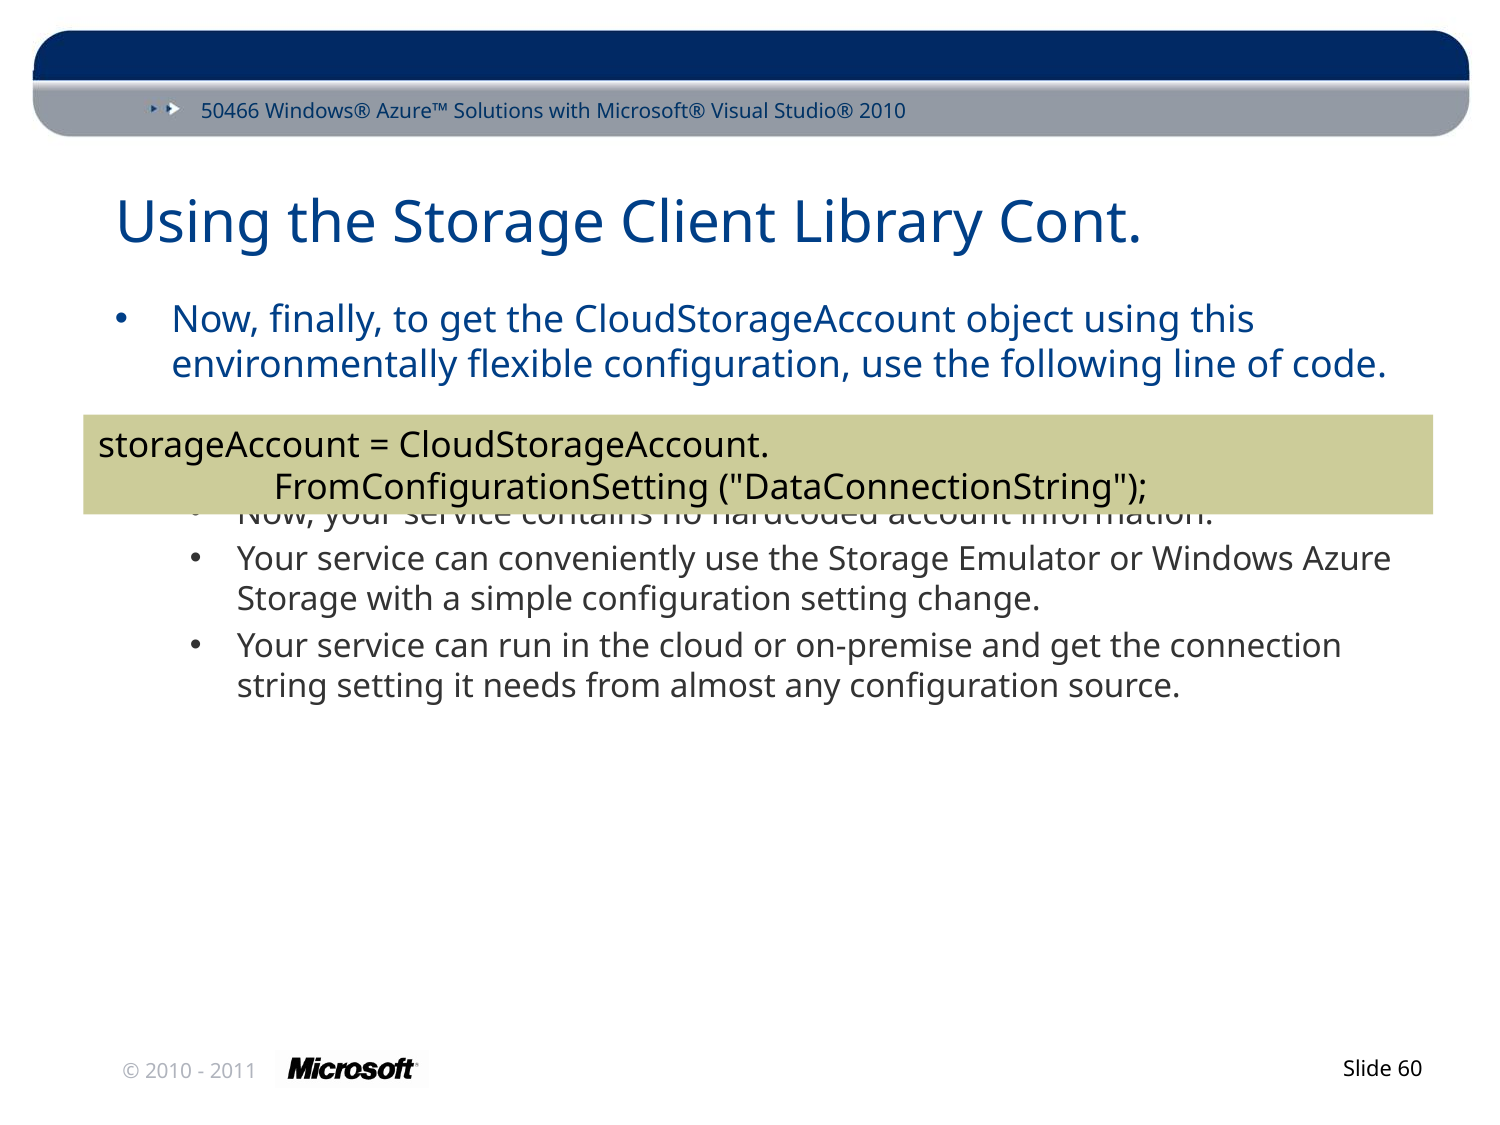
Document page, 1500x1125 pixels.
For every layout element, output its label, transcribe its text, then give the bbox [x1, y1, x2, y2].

picture [0, 1, 1500, 159]
picture [275, 1050, 429, 1088]
text_box storageAccount = CloudStorageAccount. FromConfigurationSetting ("DataConnectionString"); [83, 414, 1434, 515]
list Now, finally, to get the CloudStorageAccount object using this environmentally flexible configuration, use the following line of code. Now, your service contains no hardcoded account information. Your service can conveniently use the Storage Emulator or Windows Azure Storage with a simple configuration setting change. Your service can run in the cloud or on-premise and get the connection string setting it needs from almost any configuration source. [99, 287, 1433, 414]
list Now, finally, to get the CloudStorageAccount object using this environmentally flexible configuration, use the following line of code. Now, your service contains no hardcoded account information. Your service can conveniently use the Storage Emulator or Windows Azure Storage with a simple configuration setting change. Your service can run in the cloud or on-premise and get the connection string setting it needs from almost any configuration source. [99, 515, 1433, 1025]
title Using the Storage Client Library Cont. [100, 143, 1433, 262]
